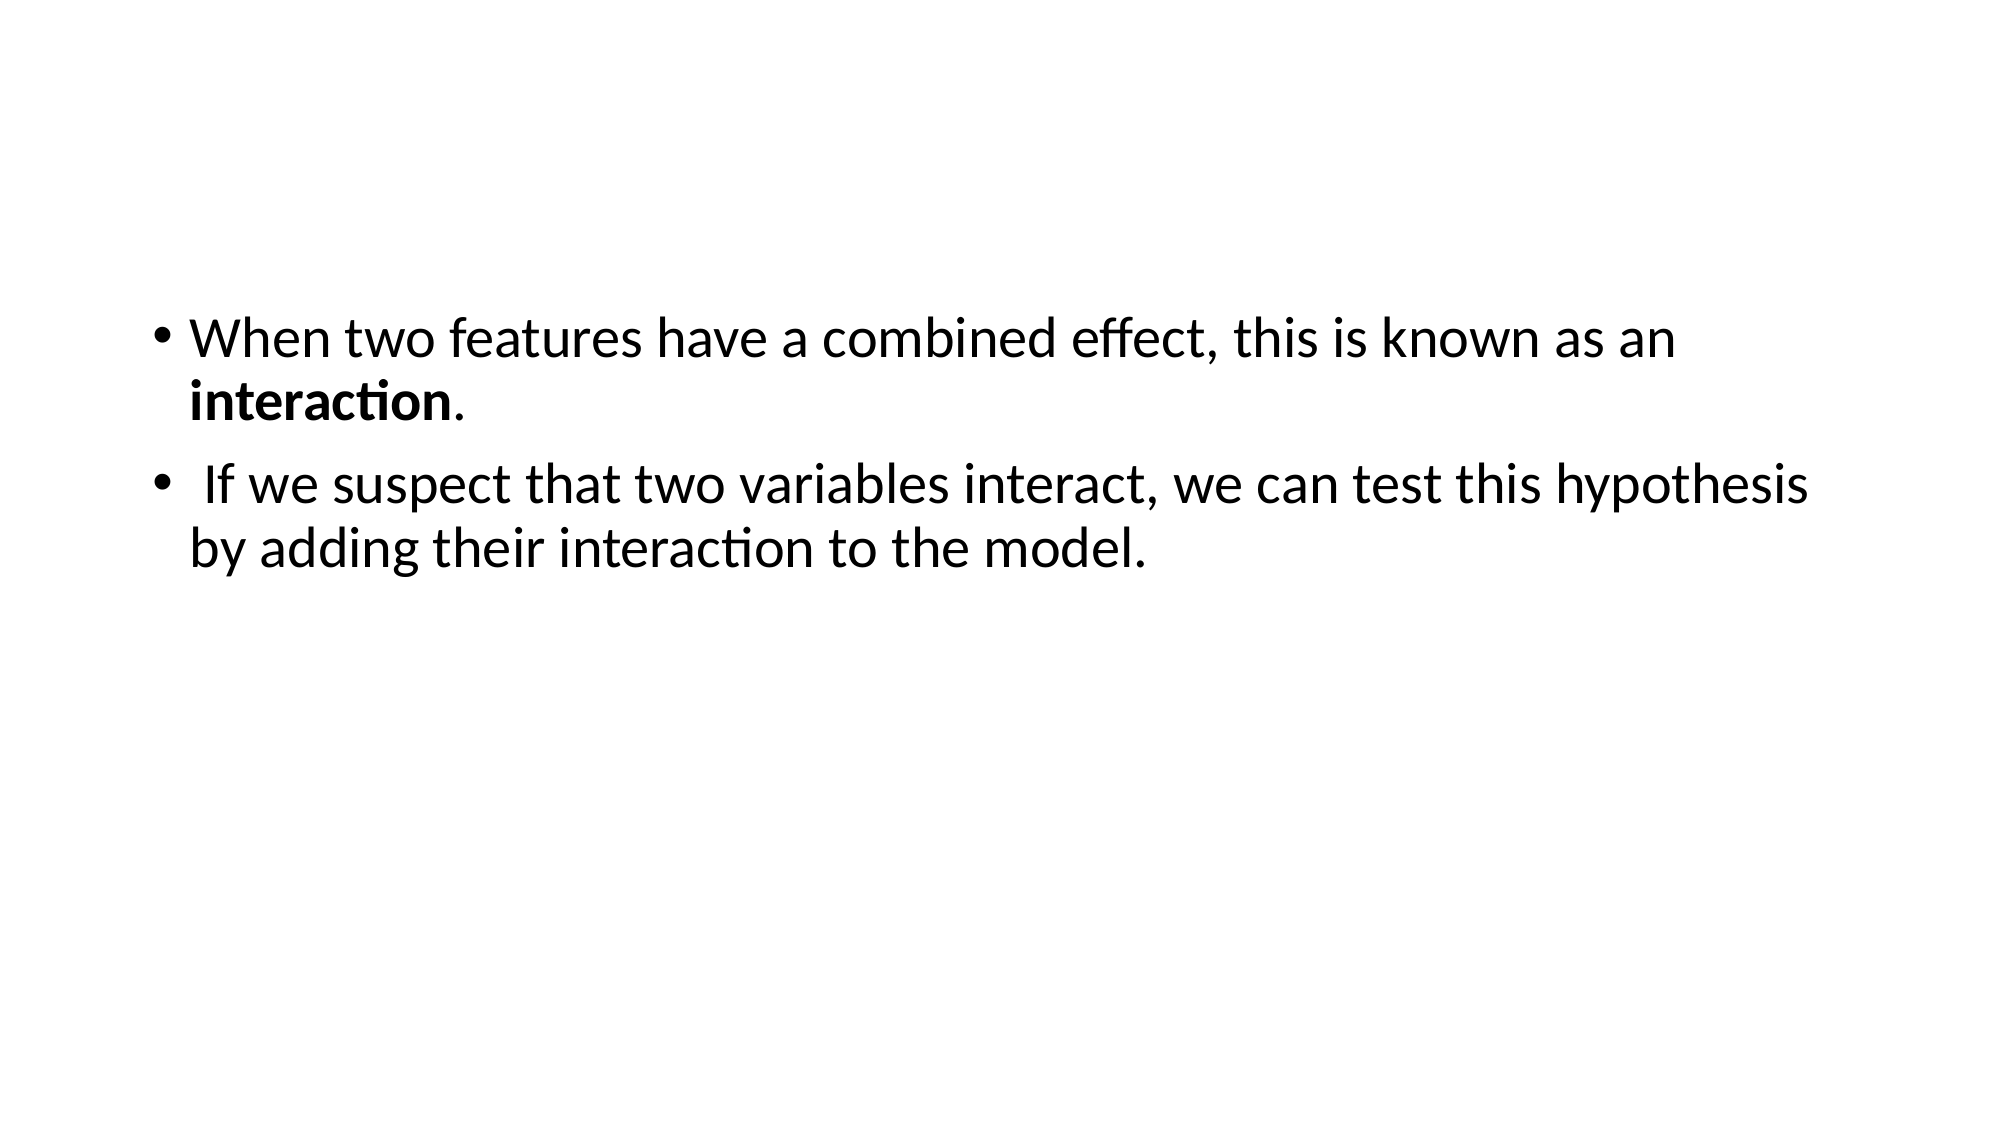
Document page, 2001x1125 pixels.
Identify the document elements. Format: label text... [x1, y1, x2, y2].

list When two features have a combined effect, this is known as an interaction. If we suspect that two variables interact, we can test this hypothesis by adding their interaction to the model. [137, 299, 1863, 1014]
